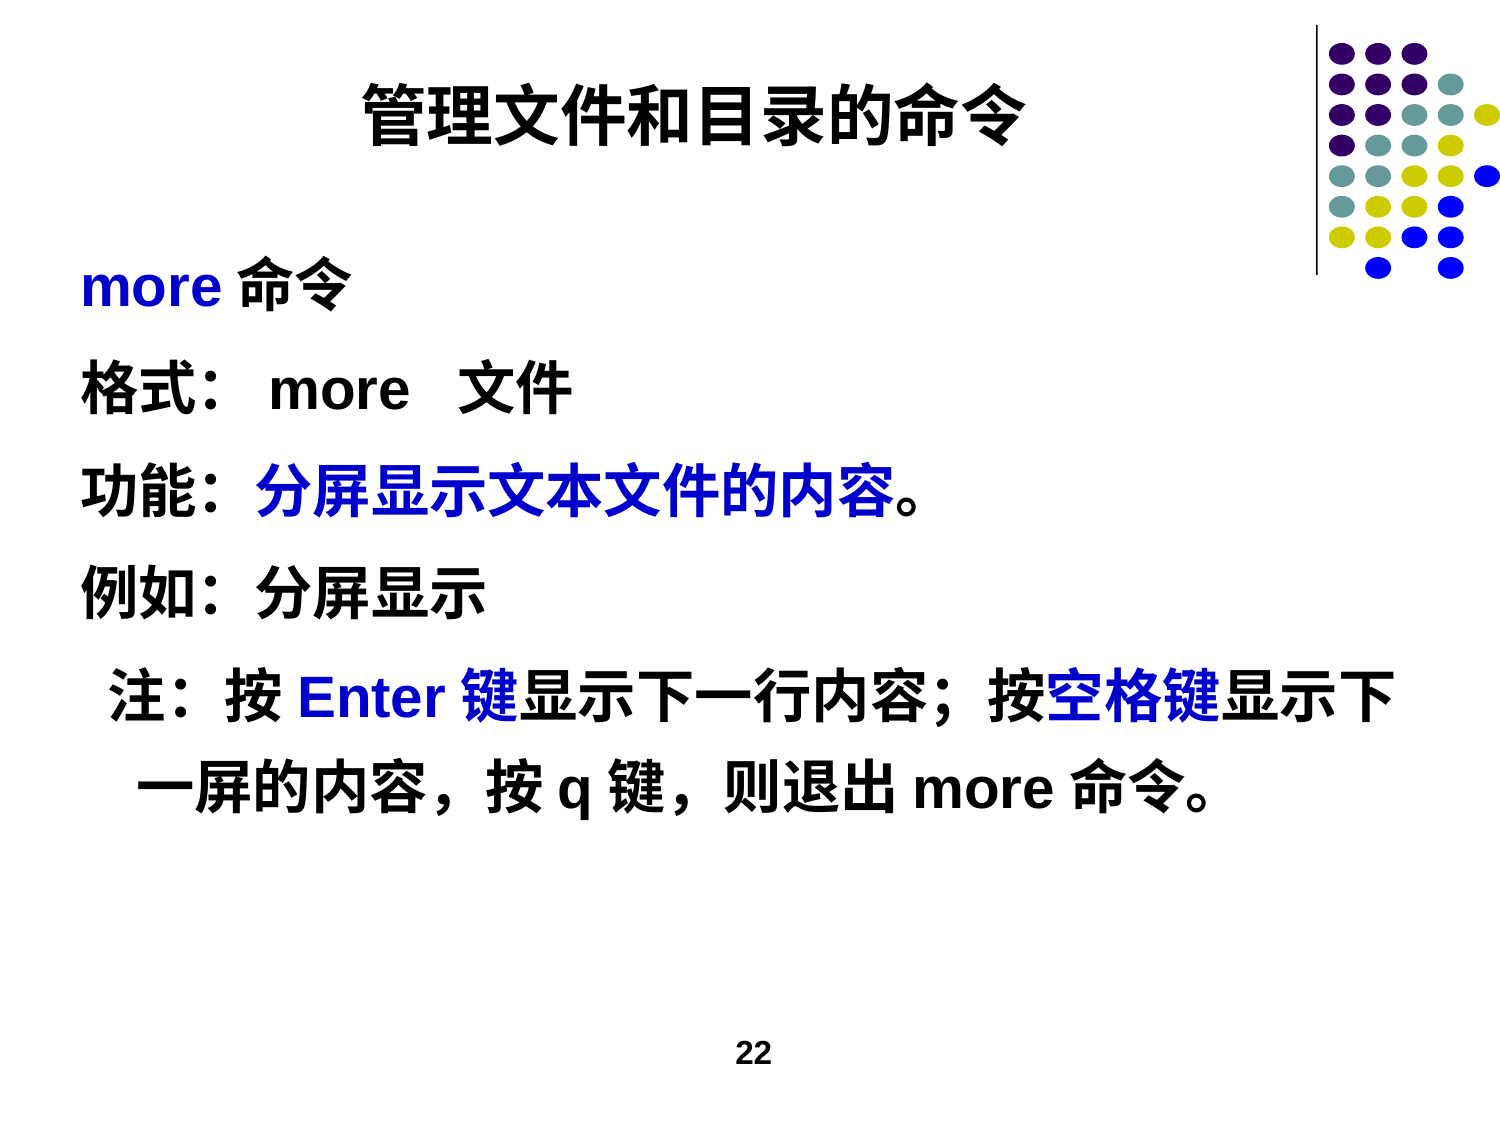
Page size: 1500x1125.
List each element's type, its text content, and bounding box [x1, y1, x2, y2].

title 管理文件和目录的命令 [74, 19, 1313, 162]
slide_number 22 [578, 1023, 930, 1099]
list more命令 格式：more 文件 功能：分屏显示文本文件的内容。 例如：分屏显示 注：按Enter键显示下一行内容；按空格键显示下一屏的内容，按q键，则退出more命令。 [64, 219, 1412, 944]
